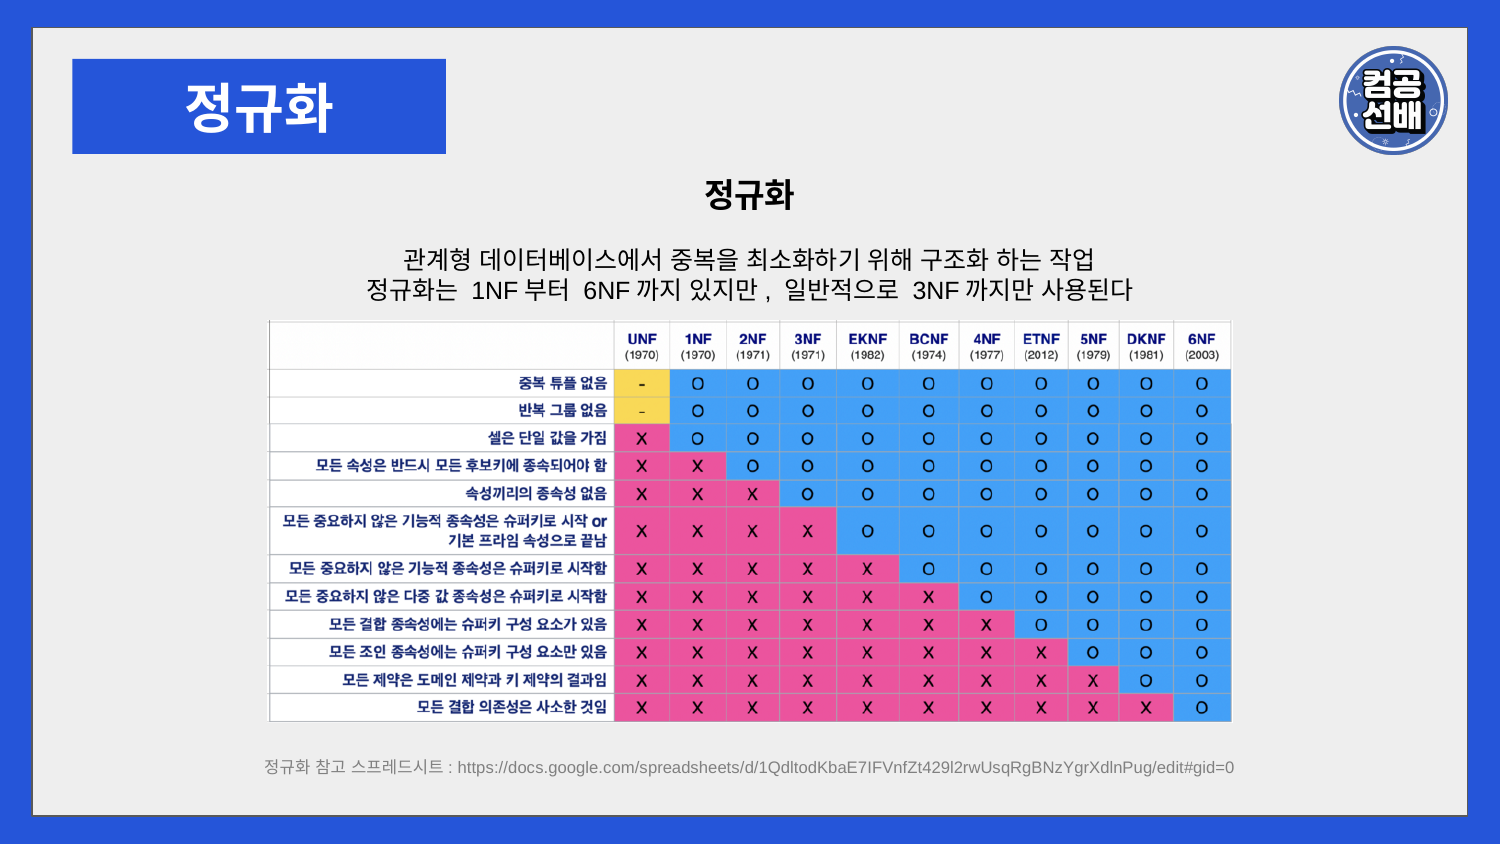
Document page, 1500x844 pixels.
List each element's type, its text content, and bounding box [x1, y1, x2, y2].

text_box 관계형 데이터베이스에서 중복을 최소화하기 위해 구조화 하는 작업 정규화는 1NF부터 6NF까지 있지만, 일반적으로 3NF까지만 사용된다 [280, 229, 1220, 318]
text_box 정규화 [480, 159, 1020, 229]
picture [267, 319, 1233, 723]
text_box 정규화 [72, 58, 446, 154]
text_box 정규화 참고 스프레드시트: https://docs.google.com/spreadsheets/d/1QdltodKbaE7IFVnfZt429l2rwUsqRgBNzYgrXdlnPug/edit#gid=0 [208, 749, 1292, 785]
picture [1339, 46, 1448, 155]
